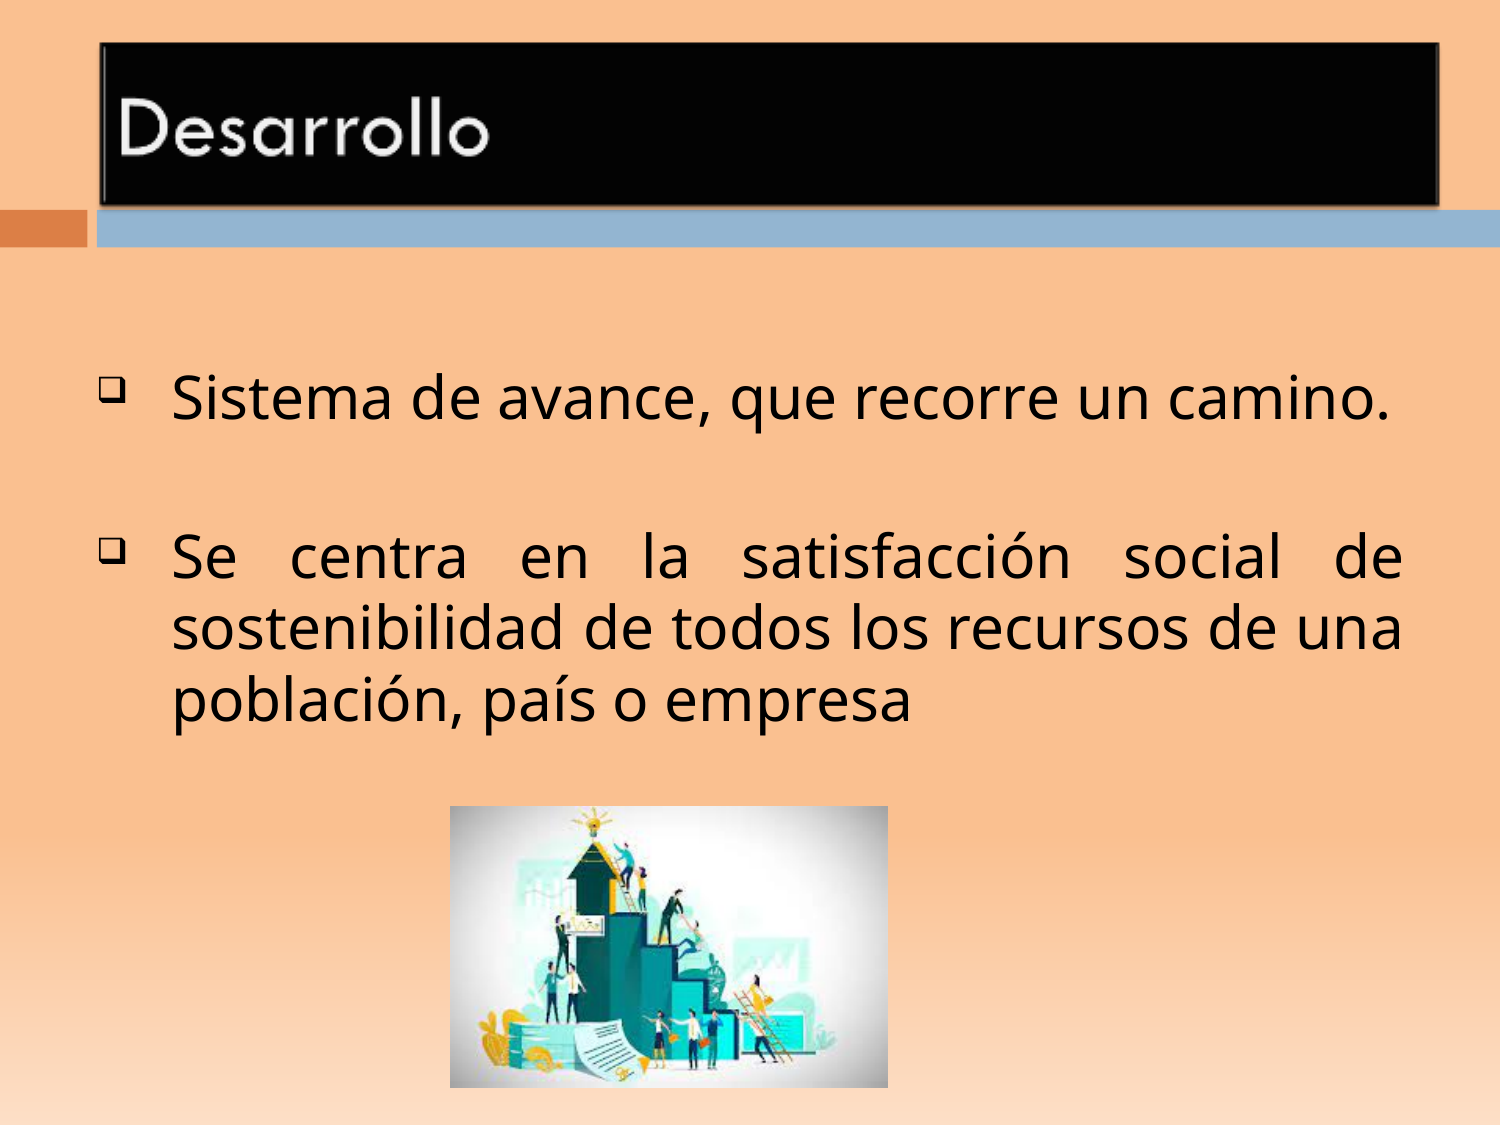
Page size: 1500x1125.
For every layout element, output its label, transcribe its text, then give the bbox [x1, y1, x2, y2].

picture [449, 806, 888, 1088]
picture [52, 37, 1448, 219]
text_box Sistema de avance, que recorre un camino. Se centra en la satisfacción social de sostenibilidad de todos los recursos de una población, país o empresa [83, 357, 1417, 736]
